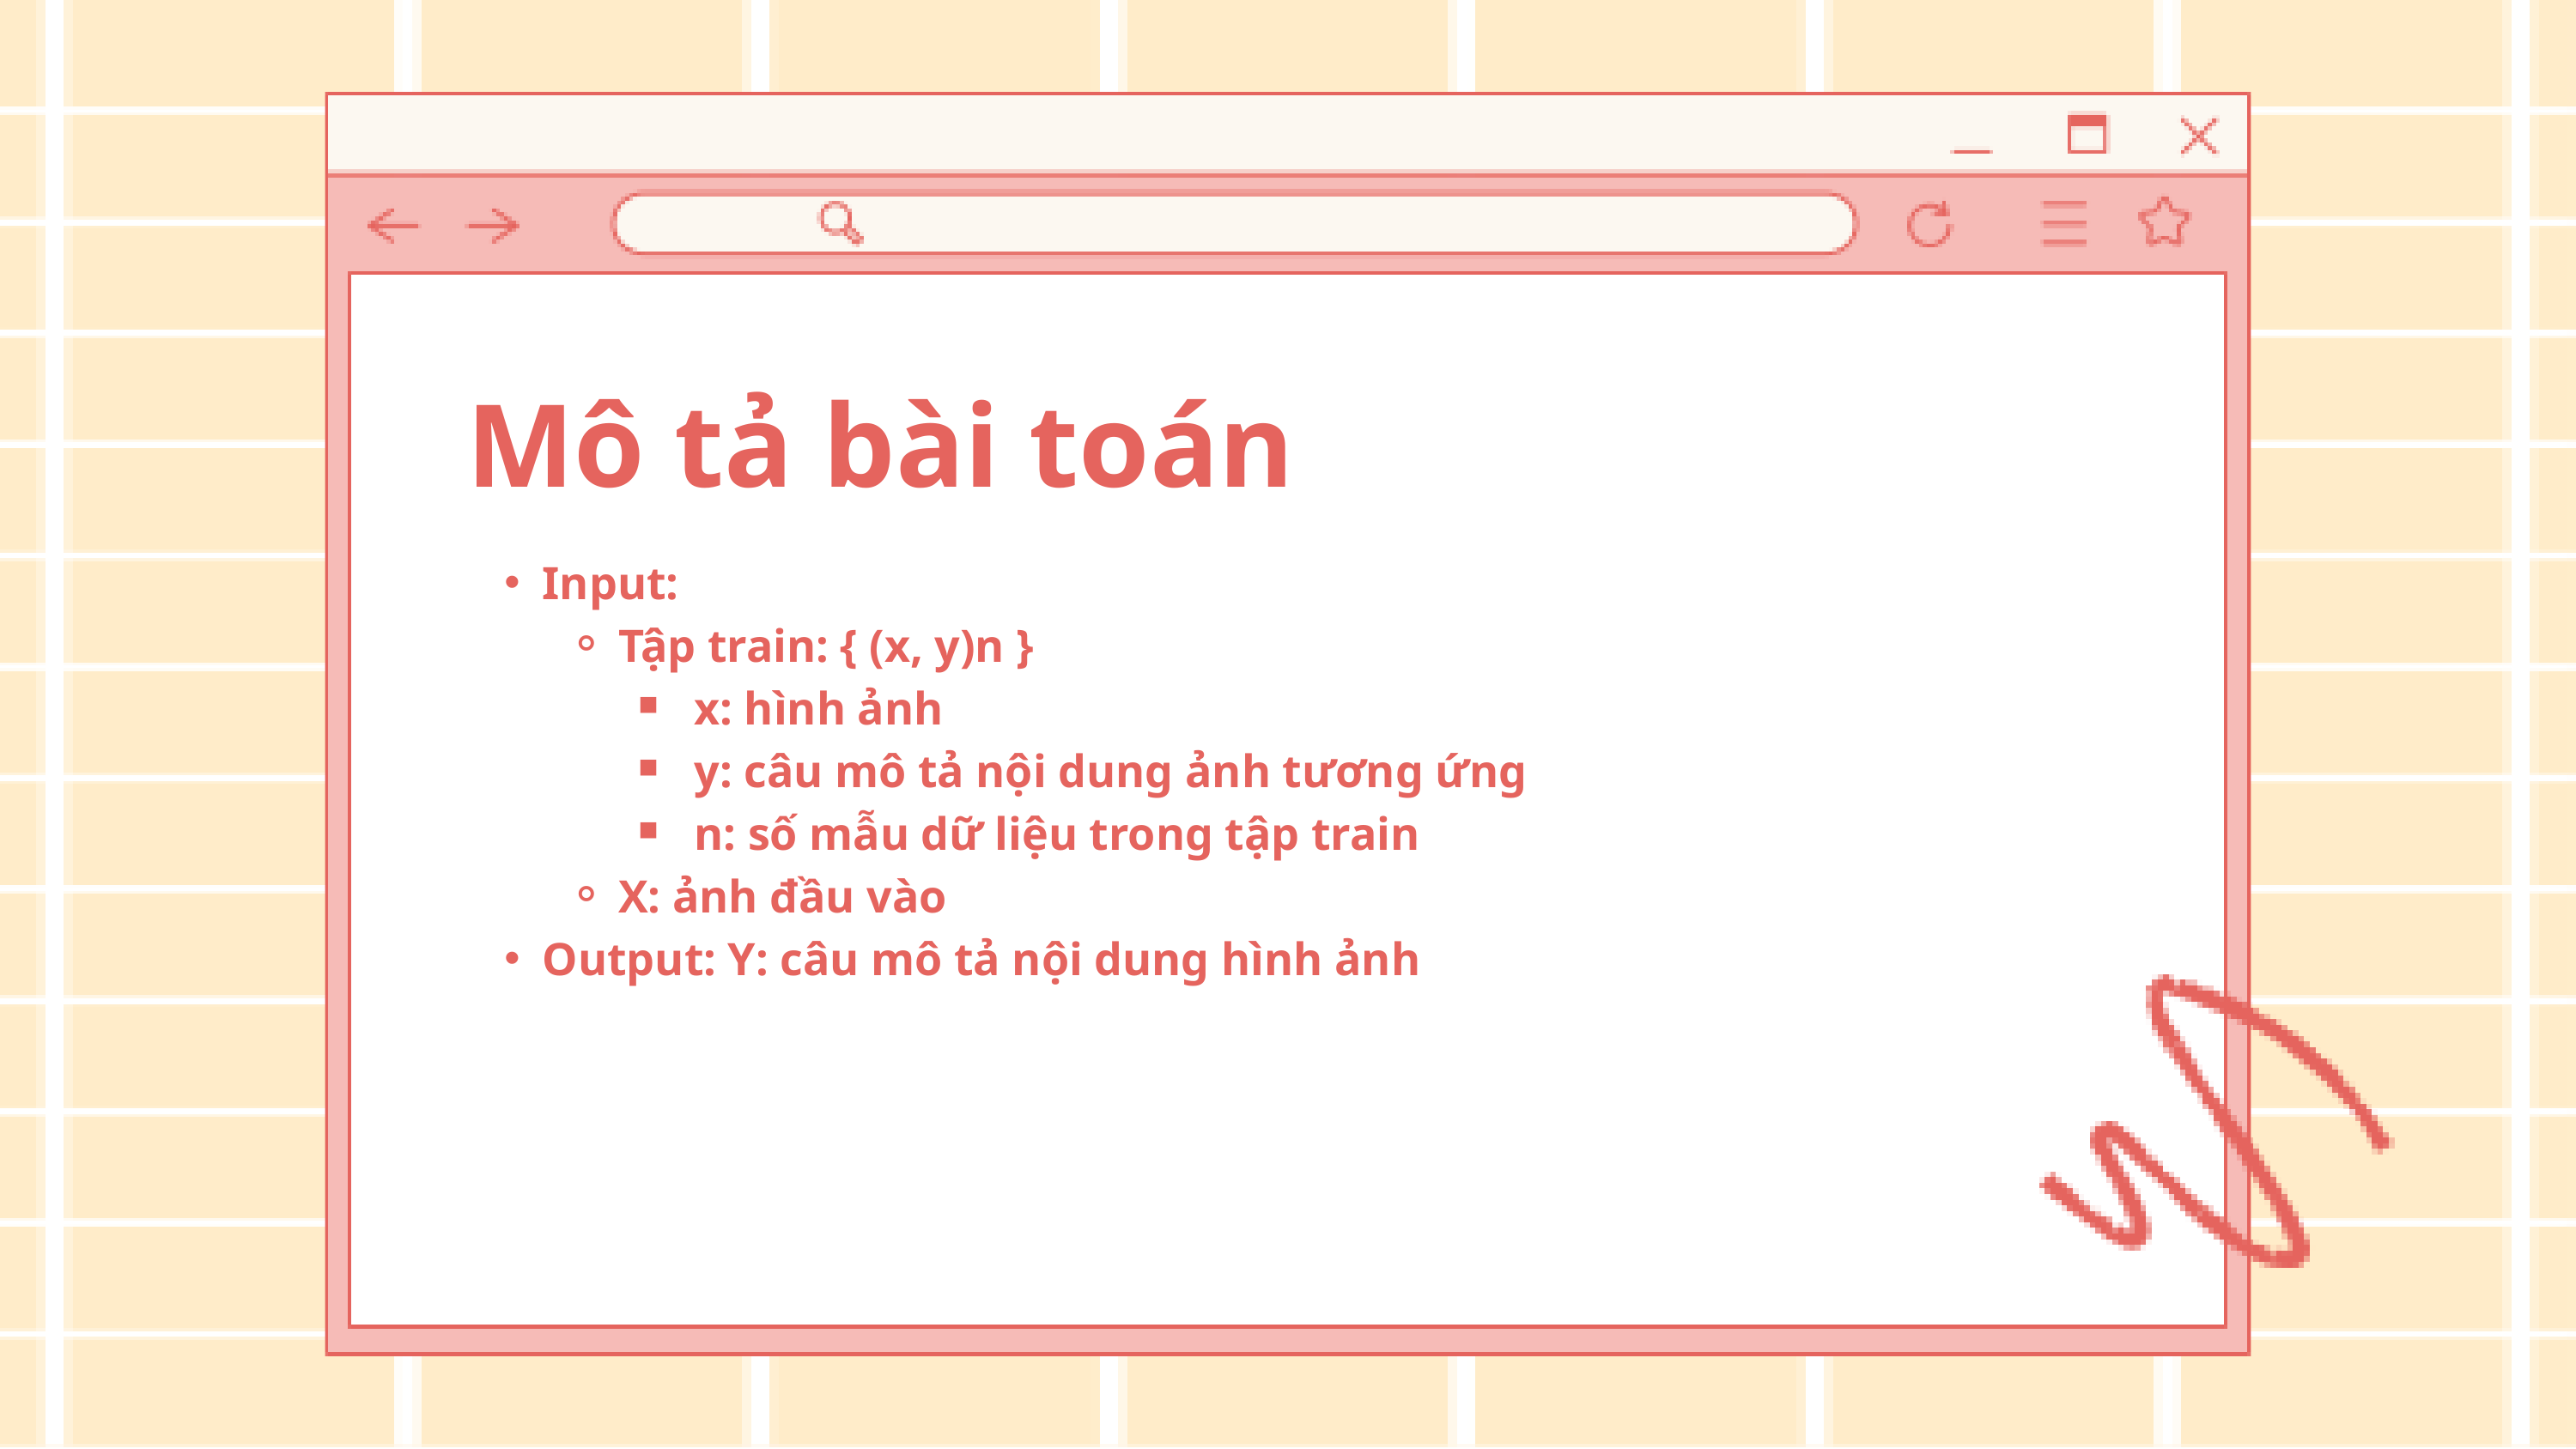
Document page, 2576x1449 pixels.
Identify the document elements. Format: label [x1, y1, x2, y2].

text_box [325, 92, 2251, 1356]
text_box [465, 371, 1694, 976]
text_box [0, 0, 2576, 1447]
text_box [2257, 974, 2395, 1268]
